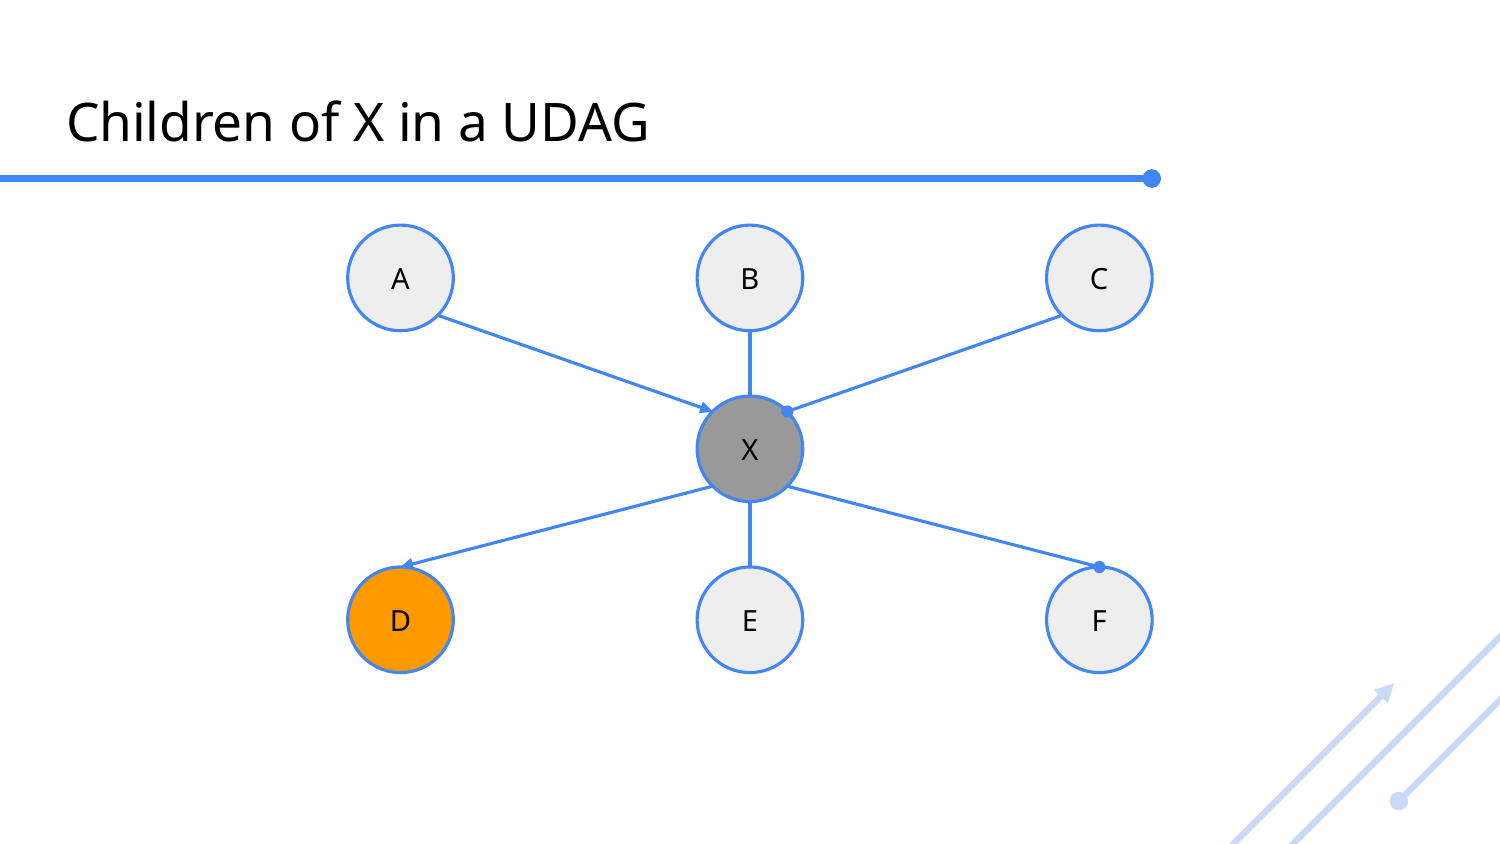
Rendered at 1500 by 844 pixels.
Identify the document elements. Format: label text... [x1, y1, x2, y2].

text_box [437, 314, 713, 412]
text_box D [347, 567, 454, 673]
text_box X [697, 396, 803, 502]
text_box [400, 485, 713, 568]
text_box F [1046, 567, 1153, 673]
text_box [0, 179, 1154, 187]
text_box B [697, 225, 803, 331]
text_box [787, 314, 1063, 412]
title Children of X in a UDAG [51, 72, 1449, 167]
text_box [787, 485, 1100, 568]
text_box A [347, 225, 454, 331]
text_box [1097, 561, 1104, 574]
text_box E [697, 567, 803, 673]
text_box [1251, 625, 1500, 844]
text_box C [1046, 225, 1153, 331]
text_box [1205, 682, 1395, 844]
